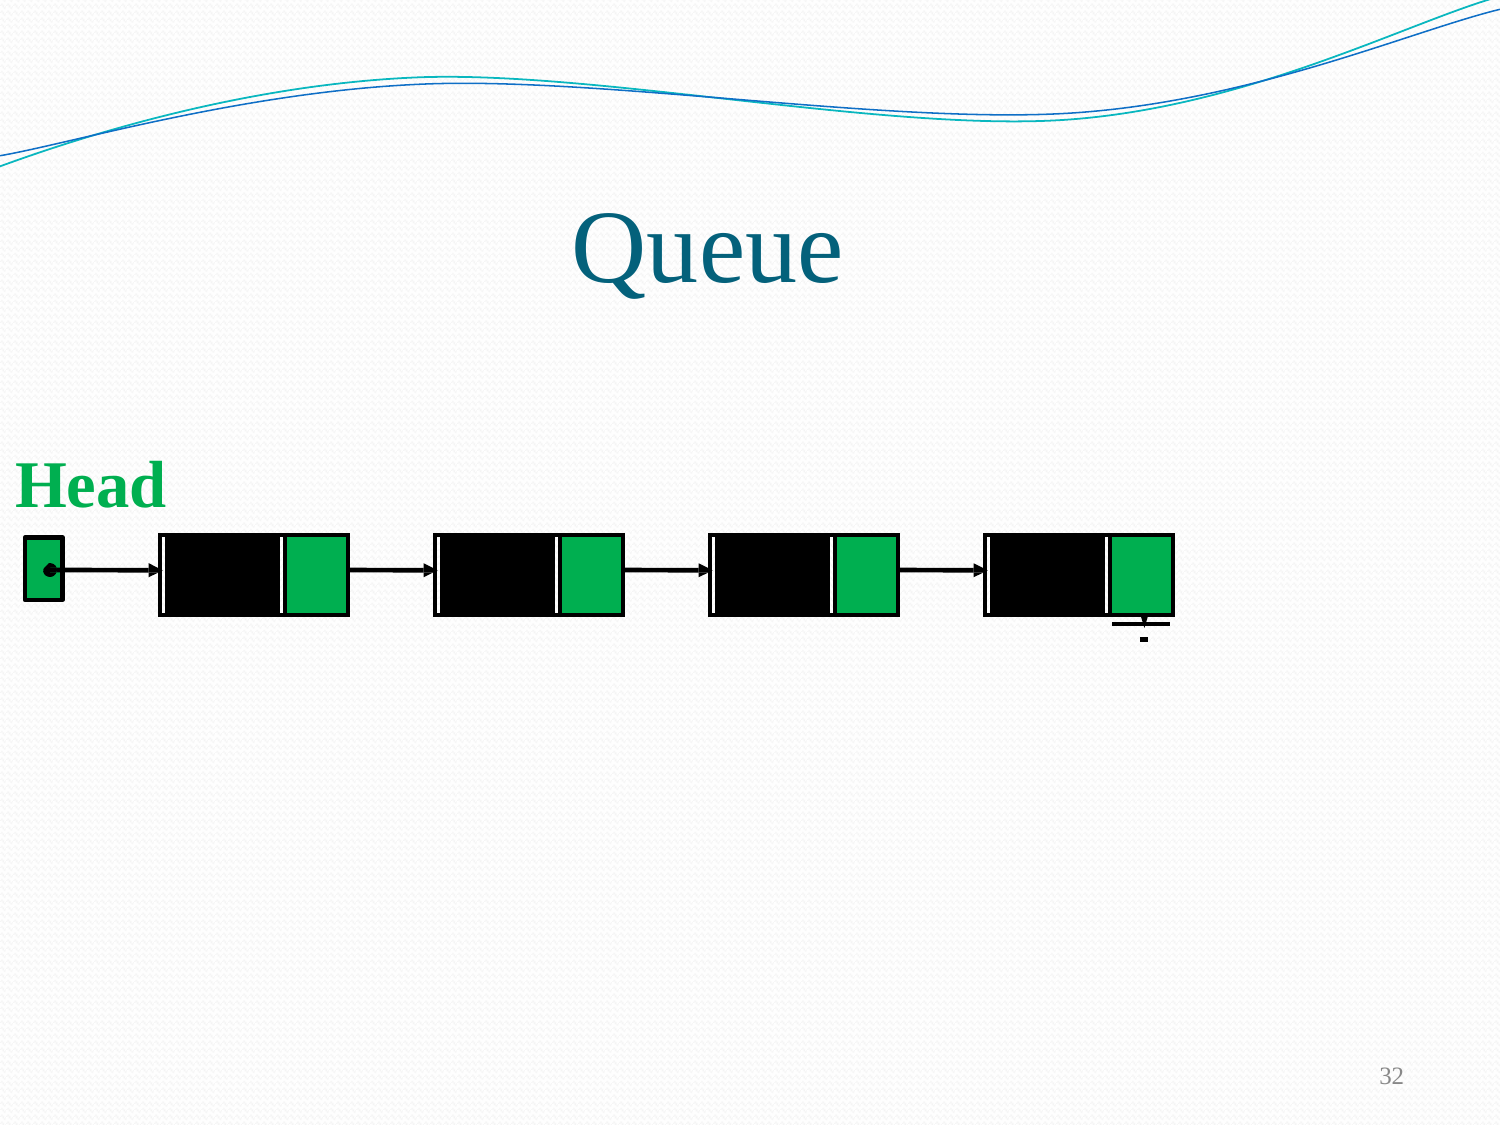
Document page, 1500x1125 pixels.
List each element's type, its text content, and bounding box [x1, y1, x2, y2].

text_box 32 [1377, 1059, 1413, 1090]
text_box [900, 563, 983, 578]
table_header [287, 537, 346, 613]
title Queue [75, 93, 1425, 303]
table_header [562, 537, 621, 613]
text_box [350, 563, 433, 578]
text_box [24, 537, 63, 600]
text_box Head [12, 440, 182, 521]
text_box [625, 563, 708, 578]
text_box [43, 563, 158, 578]
table_header [1112, 537, 1171, 613]
text_box [1141, 617, 1148, 623]
table_header [837, 537, 896, 613]
